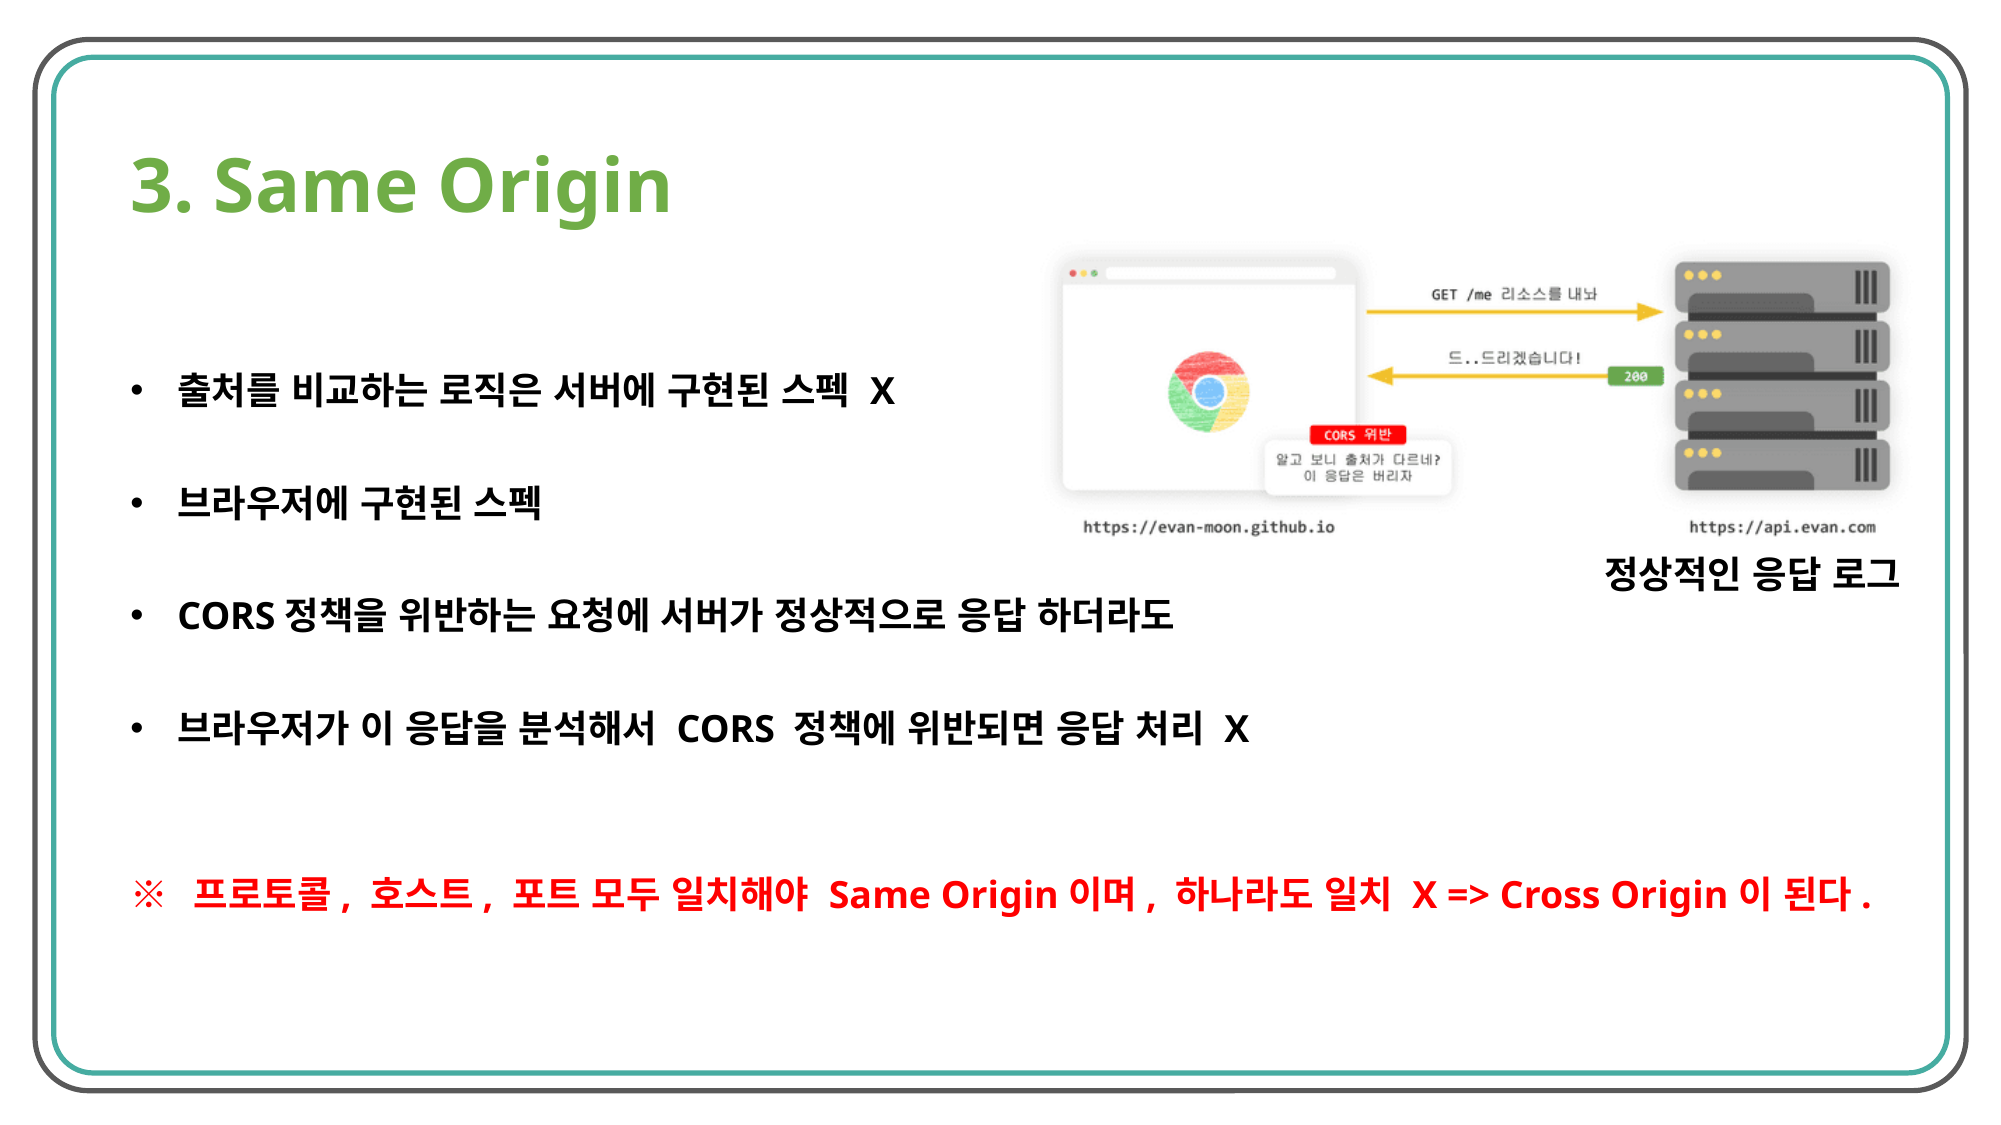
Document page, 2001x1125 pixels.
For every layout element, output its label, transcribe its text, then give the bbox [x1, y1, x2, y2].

text_box [33, 38, 1968, 1092]
text_box 출처를 비교하는 로직은 서버에 구현된 스펙 X 브라우저에 구현된 스펙 CORS정책을 위반하는 요청에 서버가 정상적으로 응답 하더라도 브라우저가 이 응답을 분석해서 CORS 정책에 위반되면 응답 처리 X [115, 292, 1382, 864]
text_box 정상적인 응답 로그 [1589, 543, 1948, 604]
text_box ※ 프로토콜, 호스트, 포트 모두 일치해야 Same Origin이며, 하나라도 일치 X => Cross Origin이 된다. [115, 864, 1904, 924]
text_box 3. Same Origin [115, 130, 1654, 236]
picture [1028, 222, 1925, 551]
